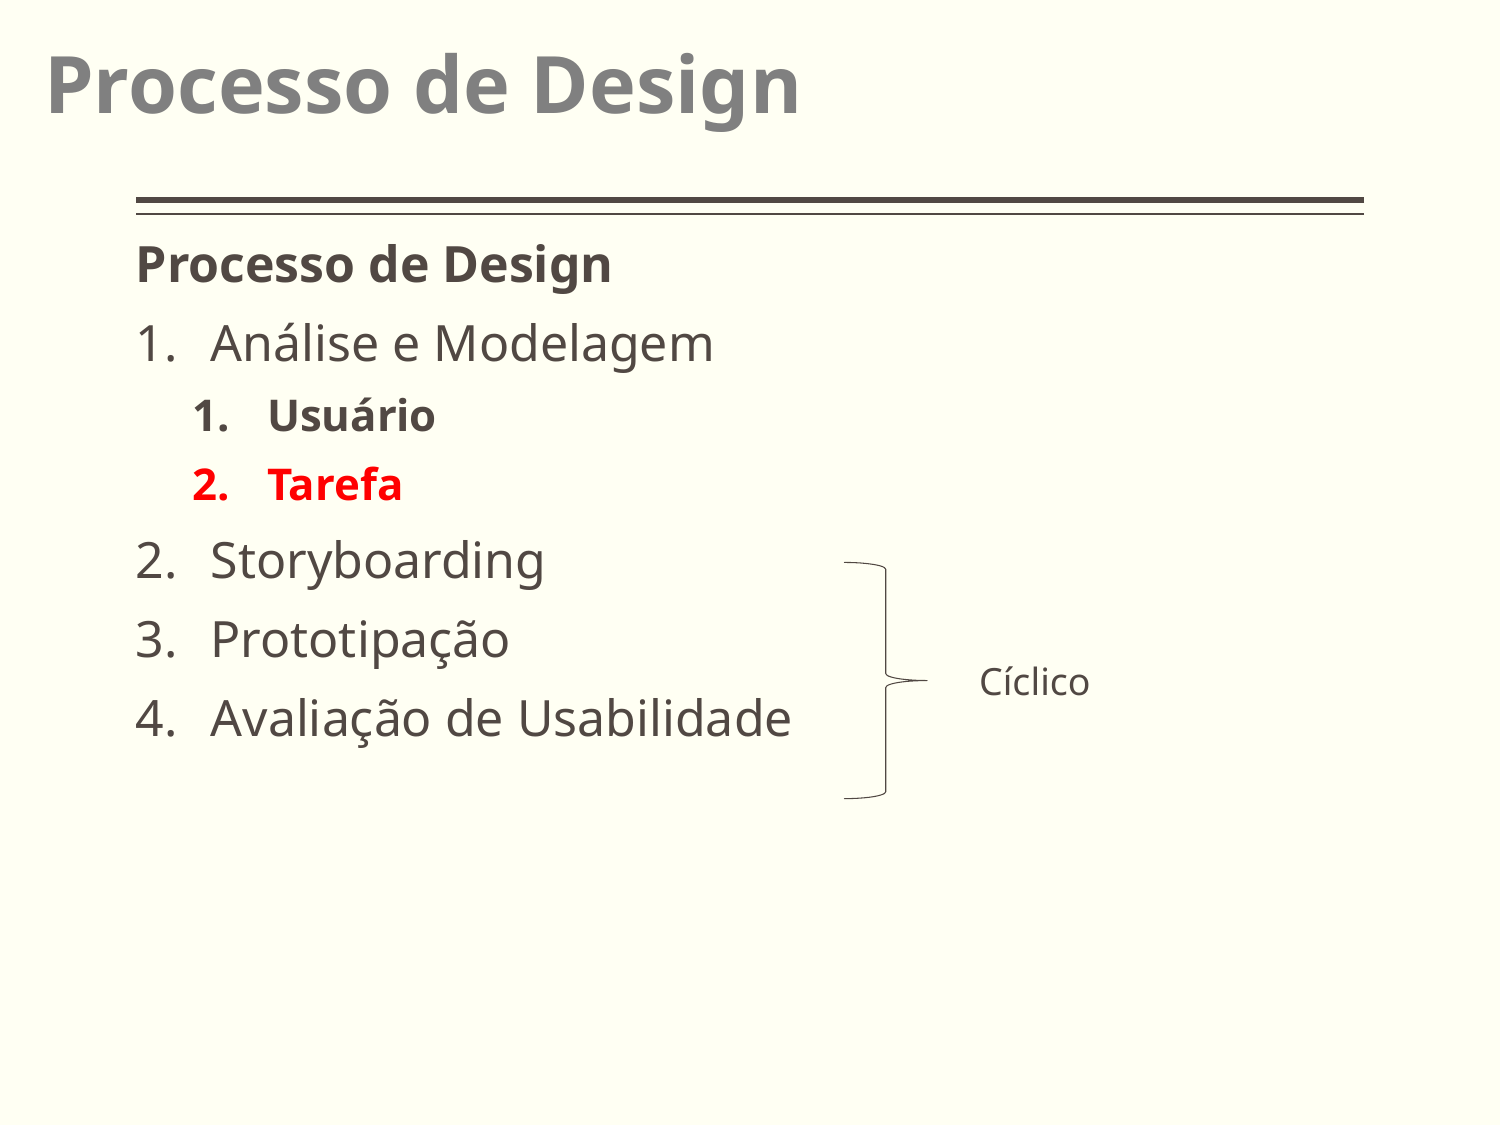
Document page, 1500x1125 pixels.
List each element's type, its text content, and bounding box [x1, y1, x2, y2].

text_box [843, 561, 928, 800]
text_box Processo de Design [29, 23, 1424, 141]
text_box Processo de Design Análise e Modelagem Usuário Tarefa Storyboarding Prototipação Avaliação de Usabilidade [135, 231, 1376, 1024]
text_box Cíclico [964, 650, 1106, 710]
